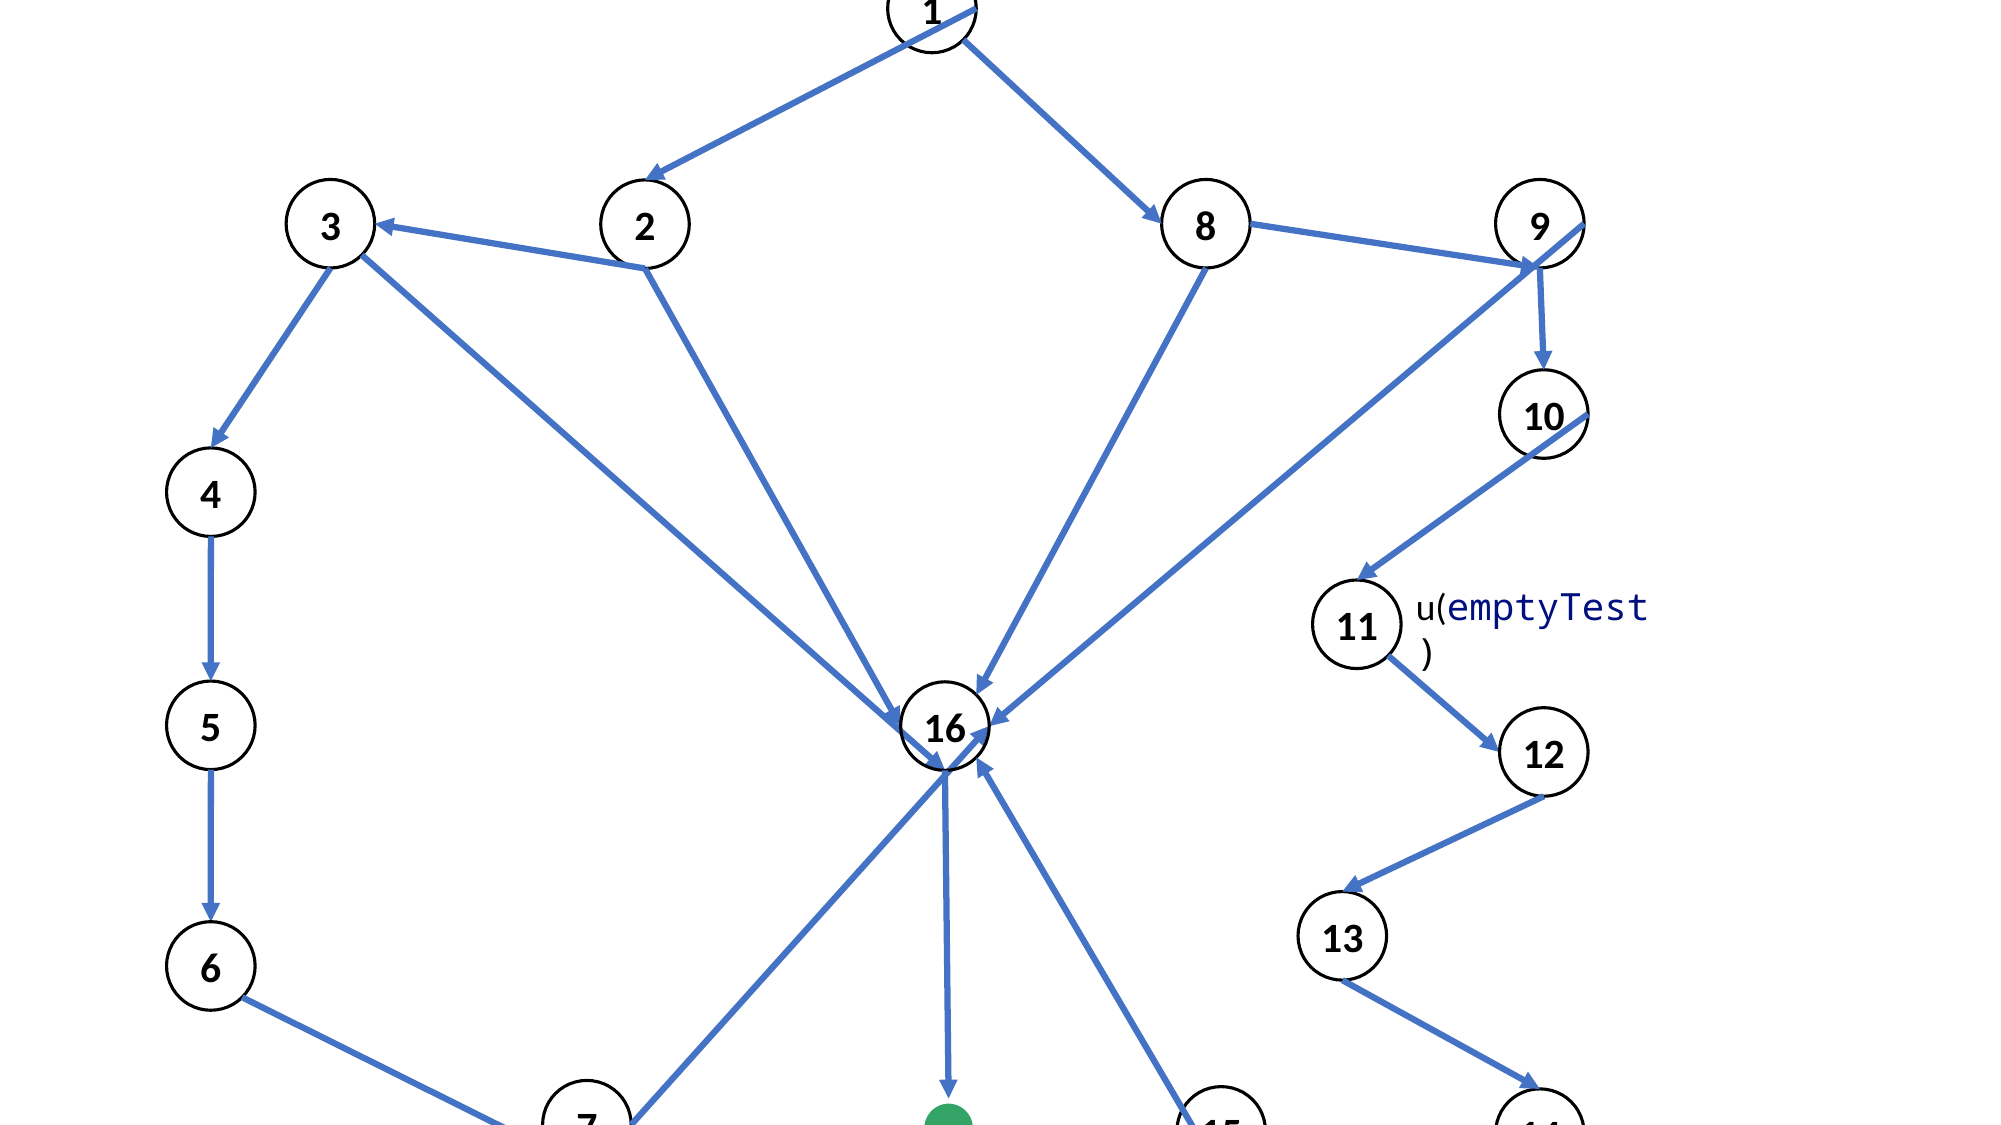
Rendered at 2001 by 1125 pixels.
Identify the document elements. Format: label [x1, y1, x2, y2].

text_box [166, 0, 1672, 1125]
